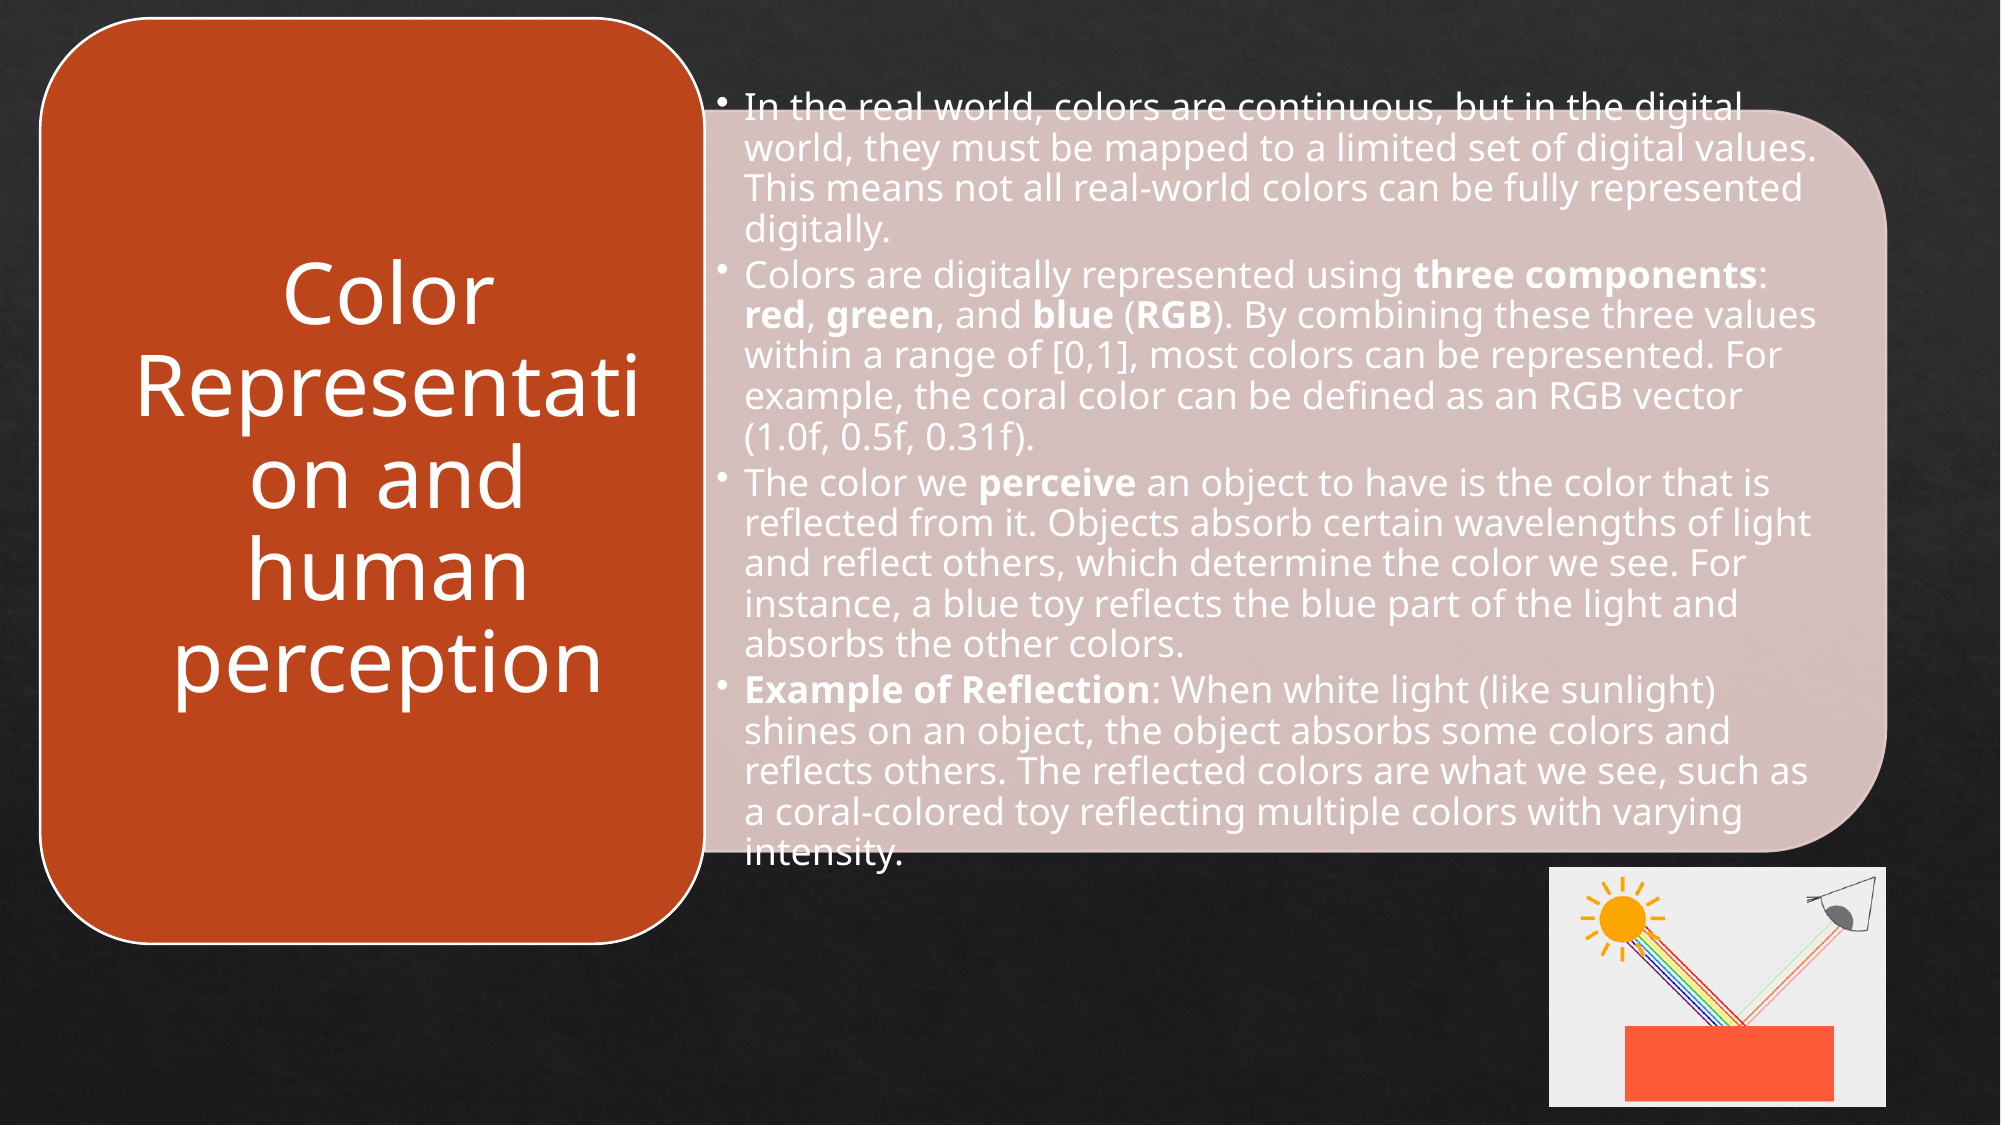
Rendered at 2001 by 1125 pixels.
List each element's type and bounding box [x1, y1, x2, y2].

picture [1549, 867, 1887, 1107]
list [39, 17, 1887, 945]
